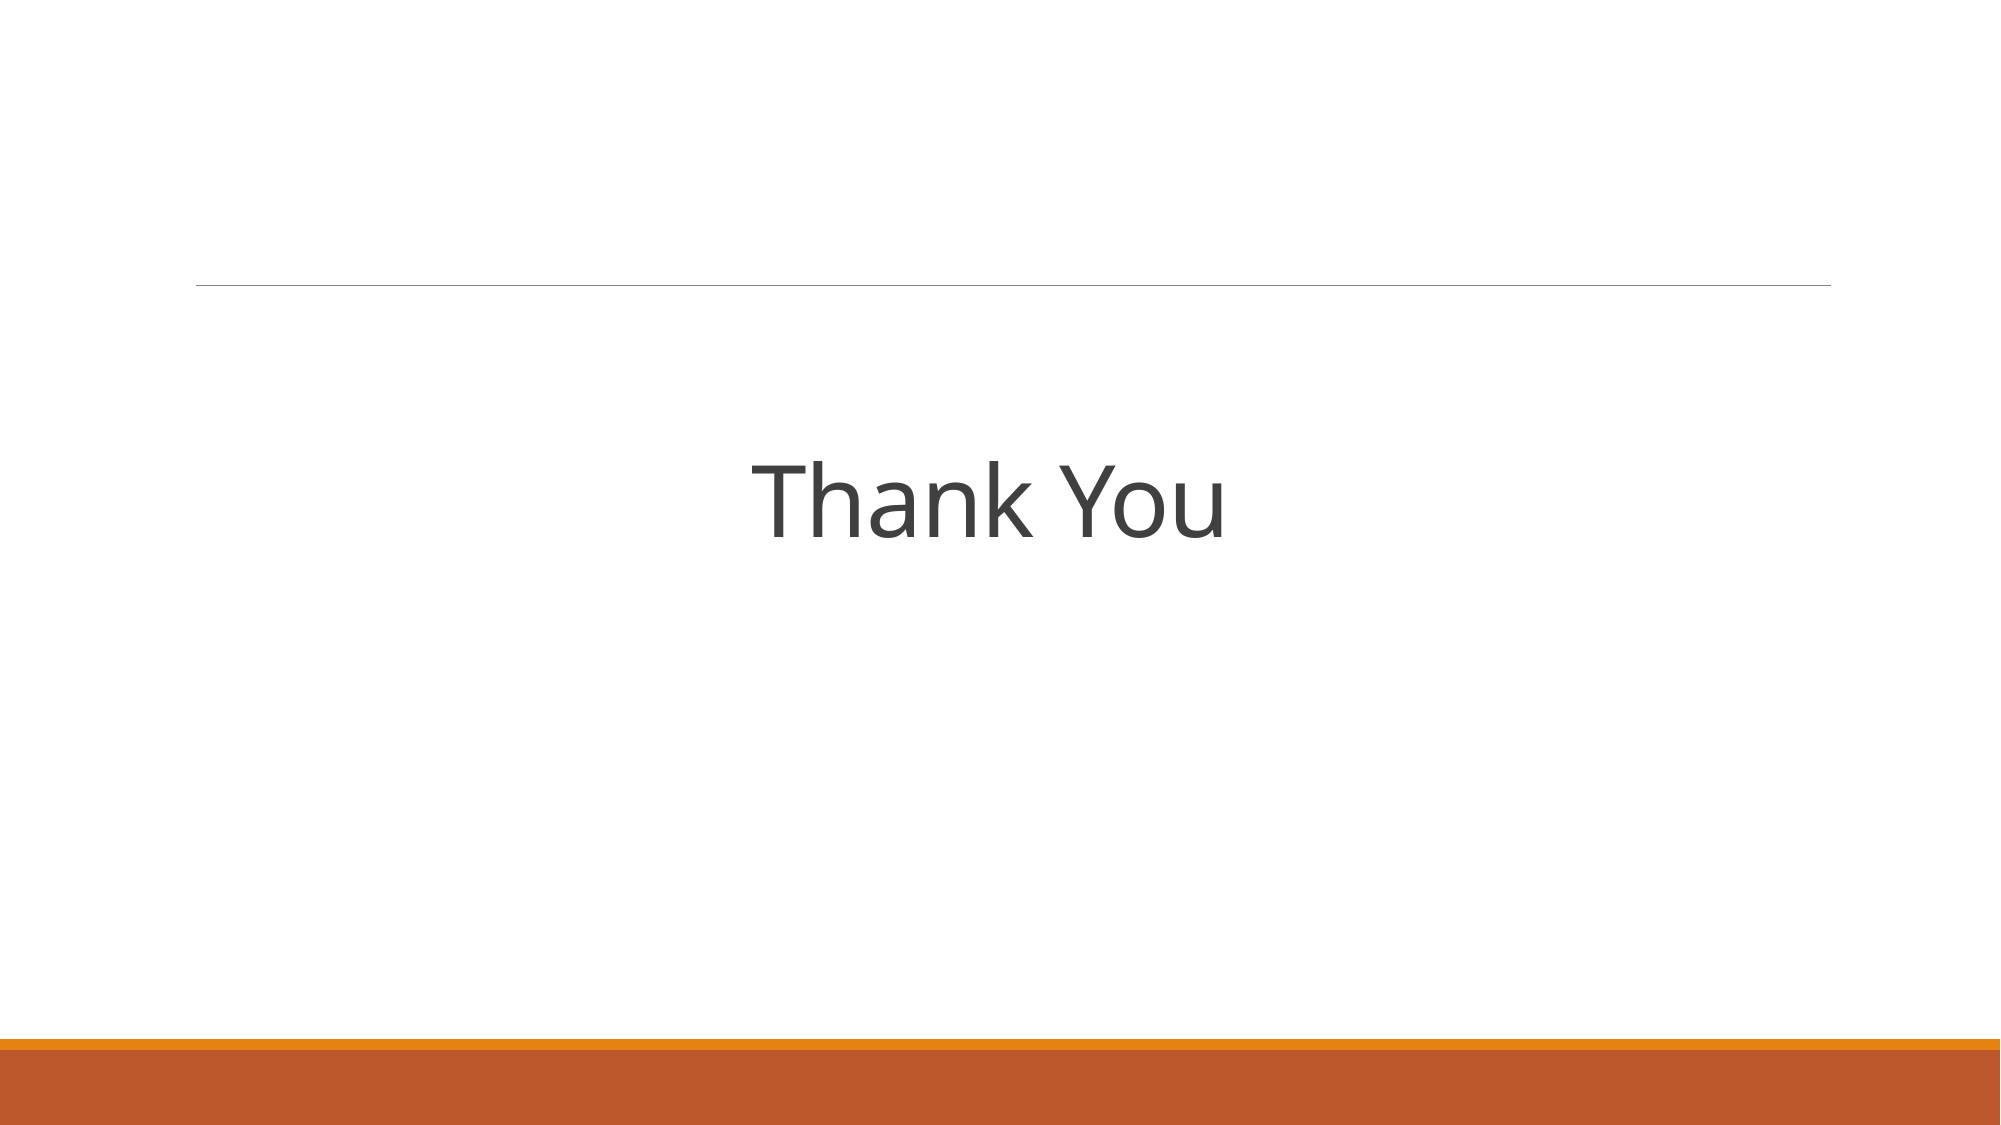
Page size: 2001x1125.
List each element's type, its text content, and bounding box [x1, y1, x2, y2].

title Thank You [186, 327, 1837, 566]
